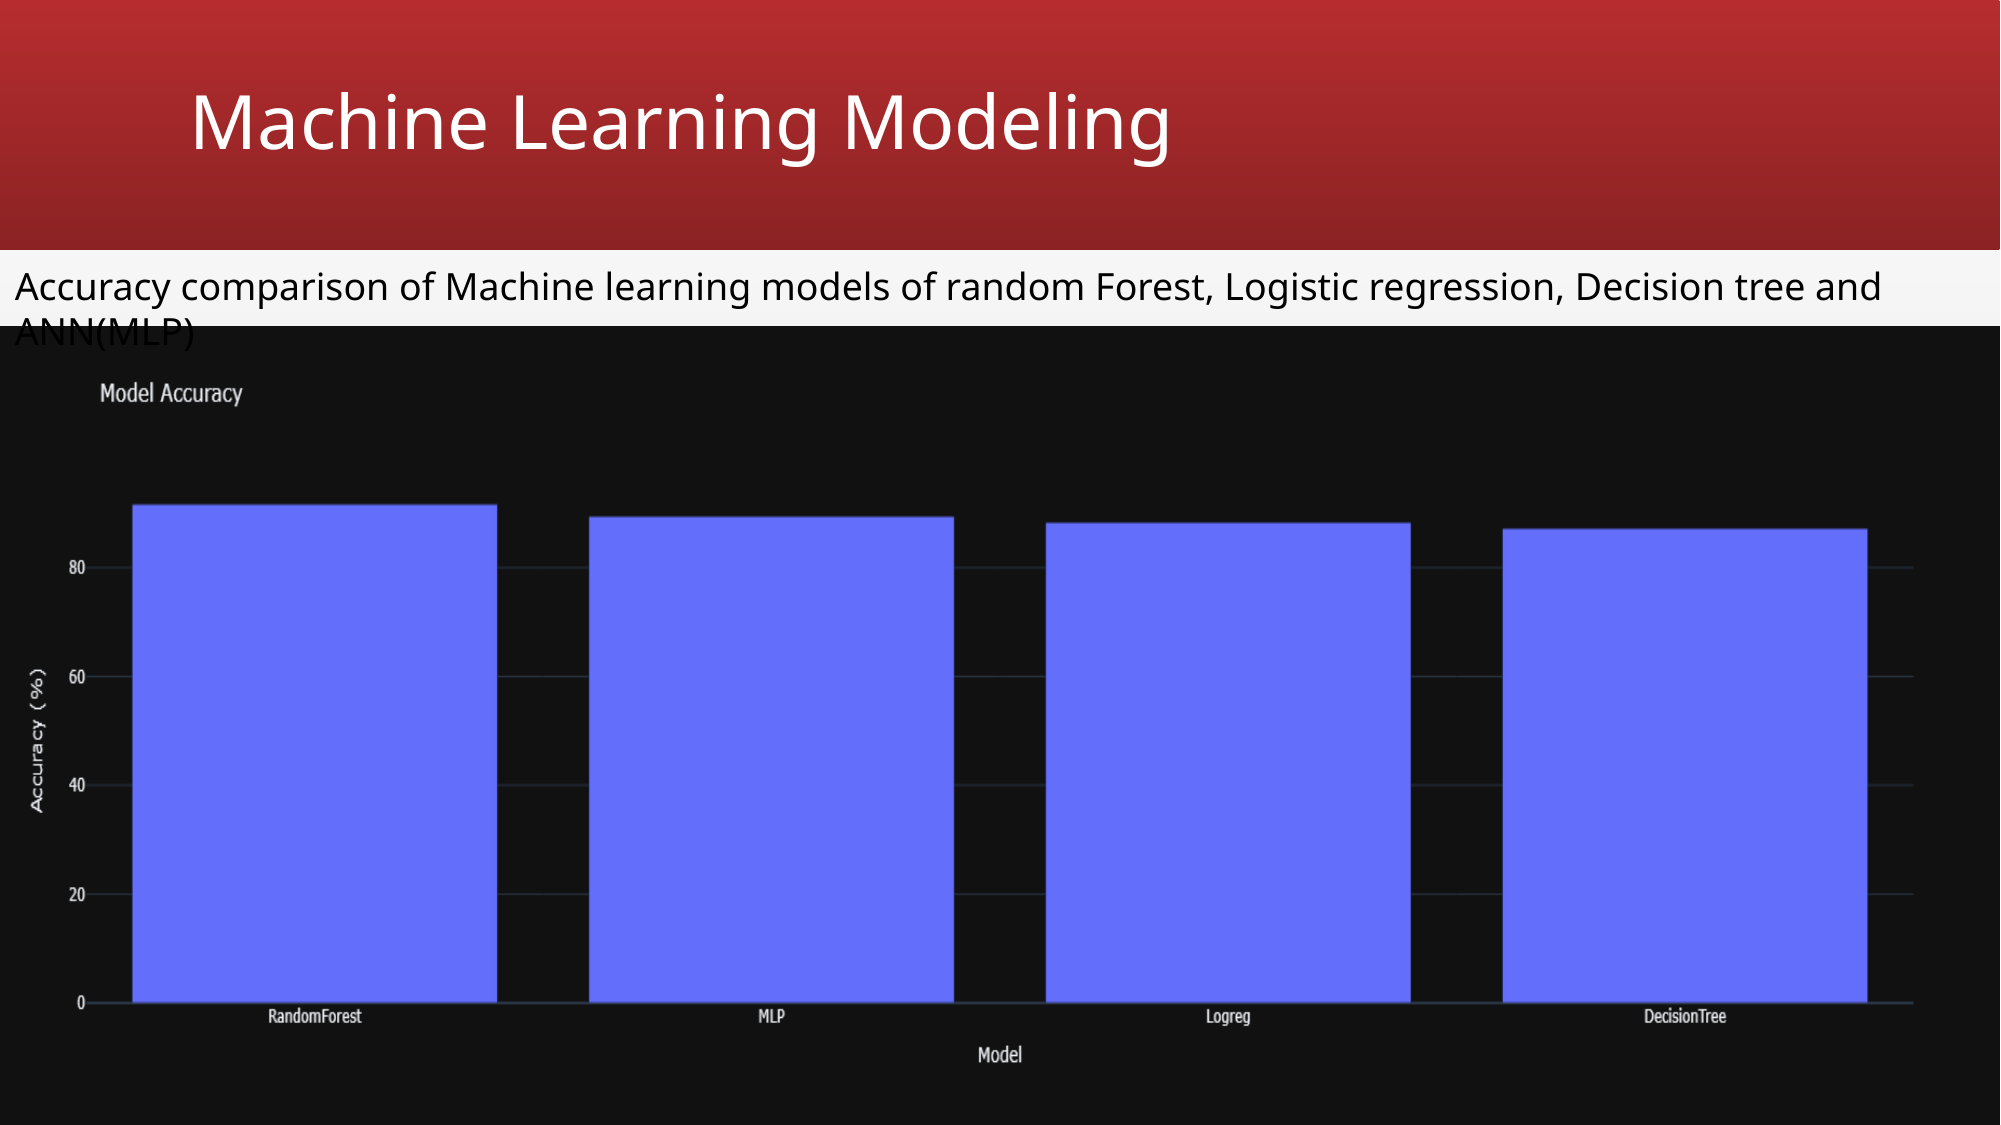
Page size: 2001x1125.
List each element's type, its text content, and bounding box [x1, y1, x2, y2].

picture [0, 326, 2000, 1125]
title Machine Learning Modeling [174, 16, 1825, 234]
text_box Accuracy comparison of Machine learning models of random Forest, Logistic regression, Decision tree and ANN(MLP) [0, 255, 1993, 326]
